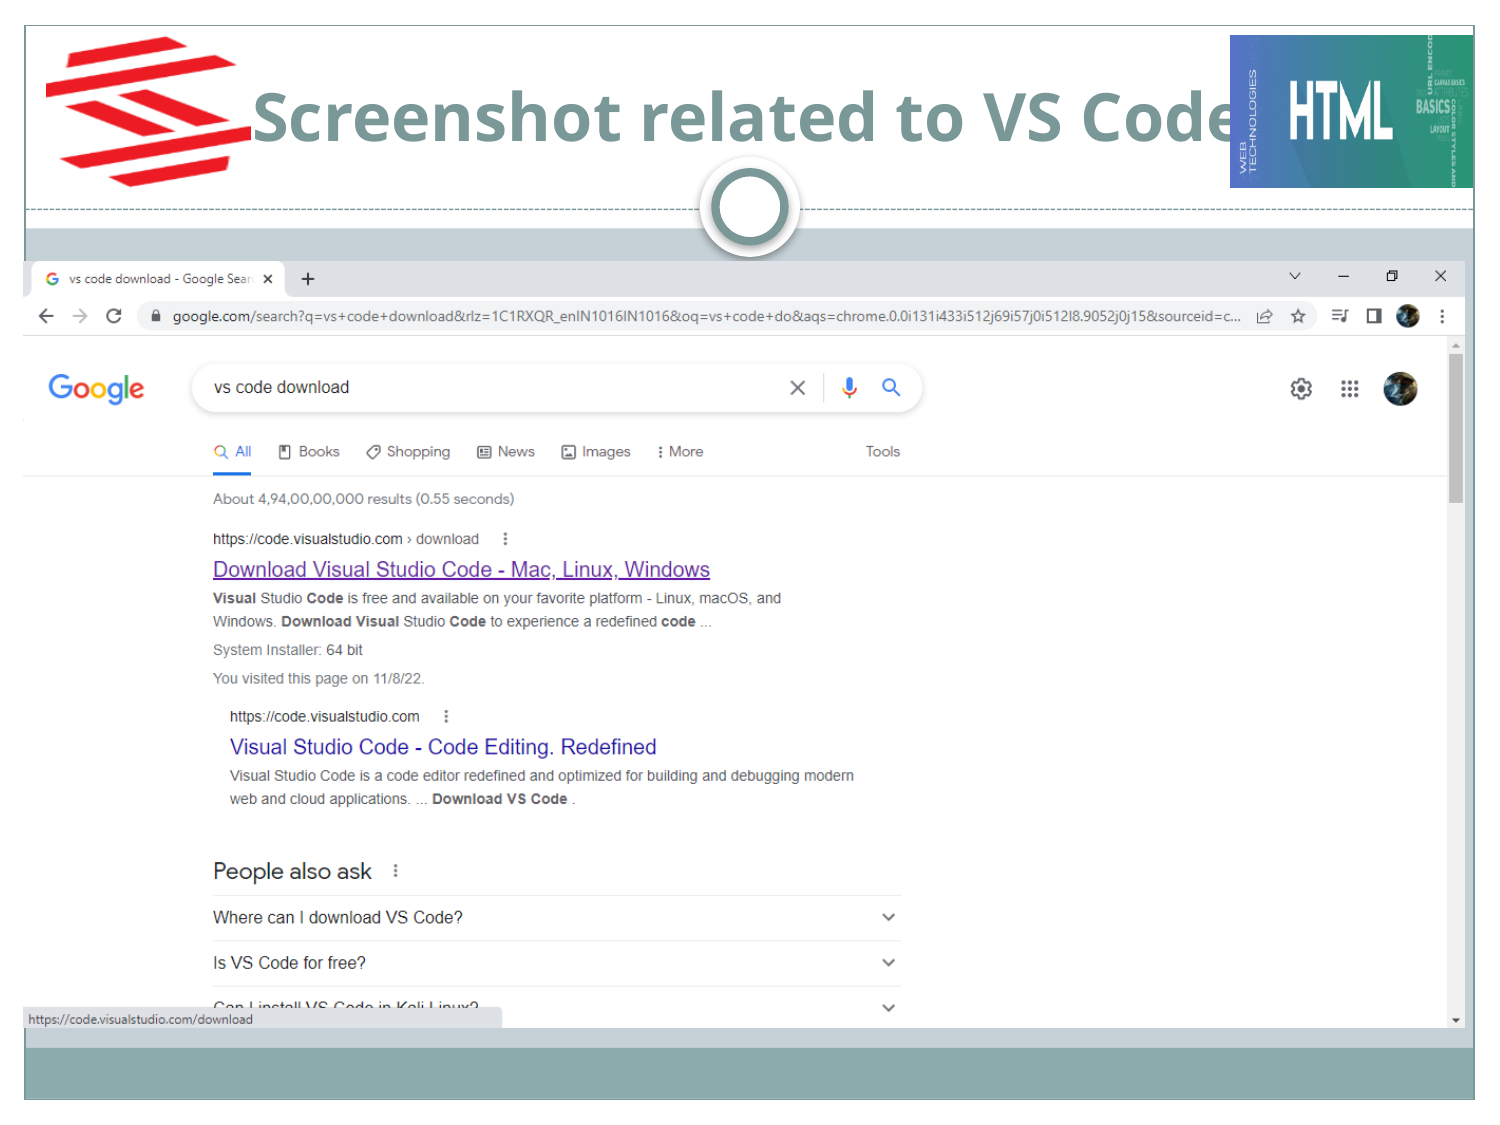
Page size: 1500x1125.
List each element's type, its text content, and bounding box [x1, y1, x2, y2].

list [23, 261, 1466, 1028]
picture [46, 34, 252, 195]
title Screenshot related to VS Code [256, 37, 1225, 162]
picture [1230, 34, 1473, 188]
